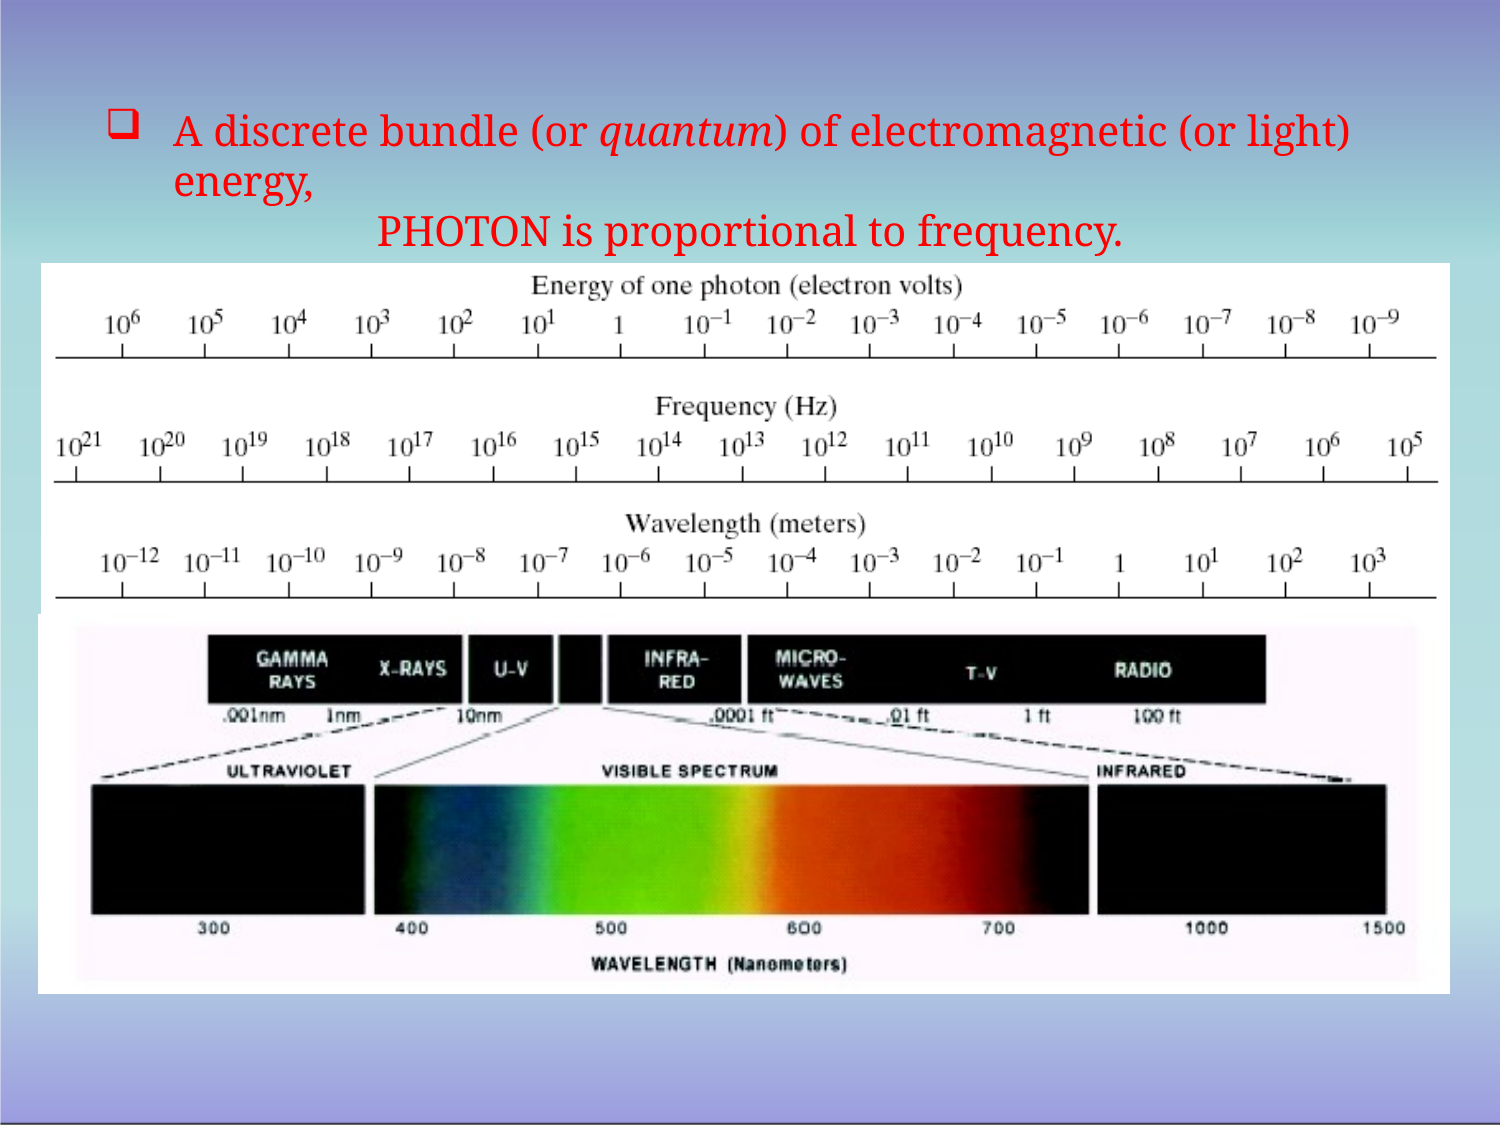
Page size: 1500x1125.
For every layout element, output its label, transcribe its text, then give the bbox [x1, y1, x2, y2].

text_box A discrete bundle (or quantum) of electromagnetic (or light) energy, PHOTON is proportional to frequency. [105, 102, 1395, 255]
picture [0, 0, 1500, 1125]
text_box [38, 263, 1451, 995]
